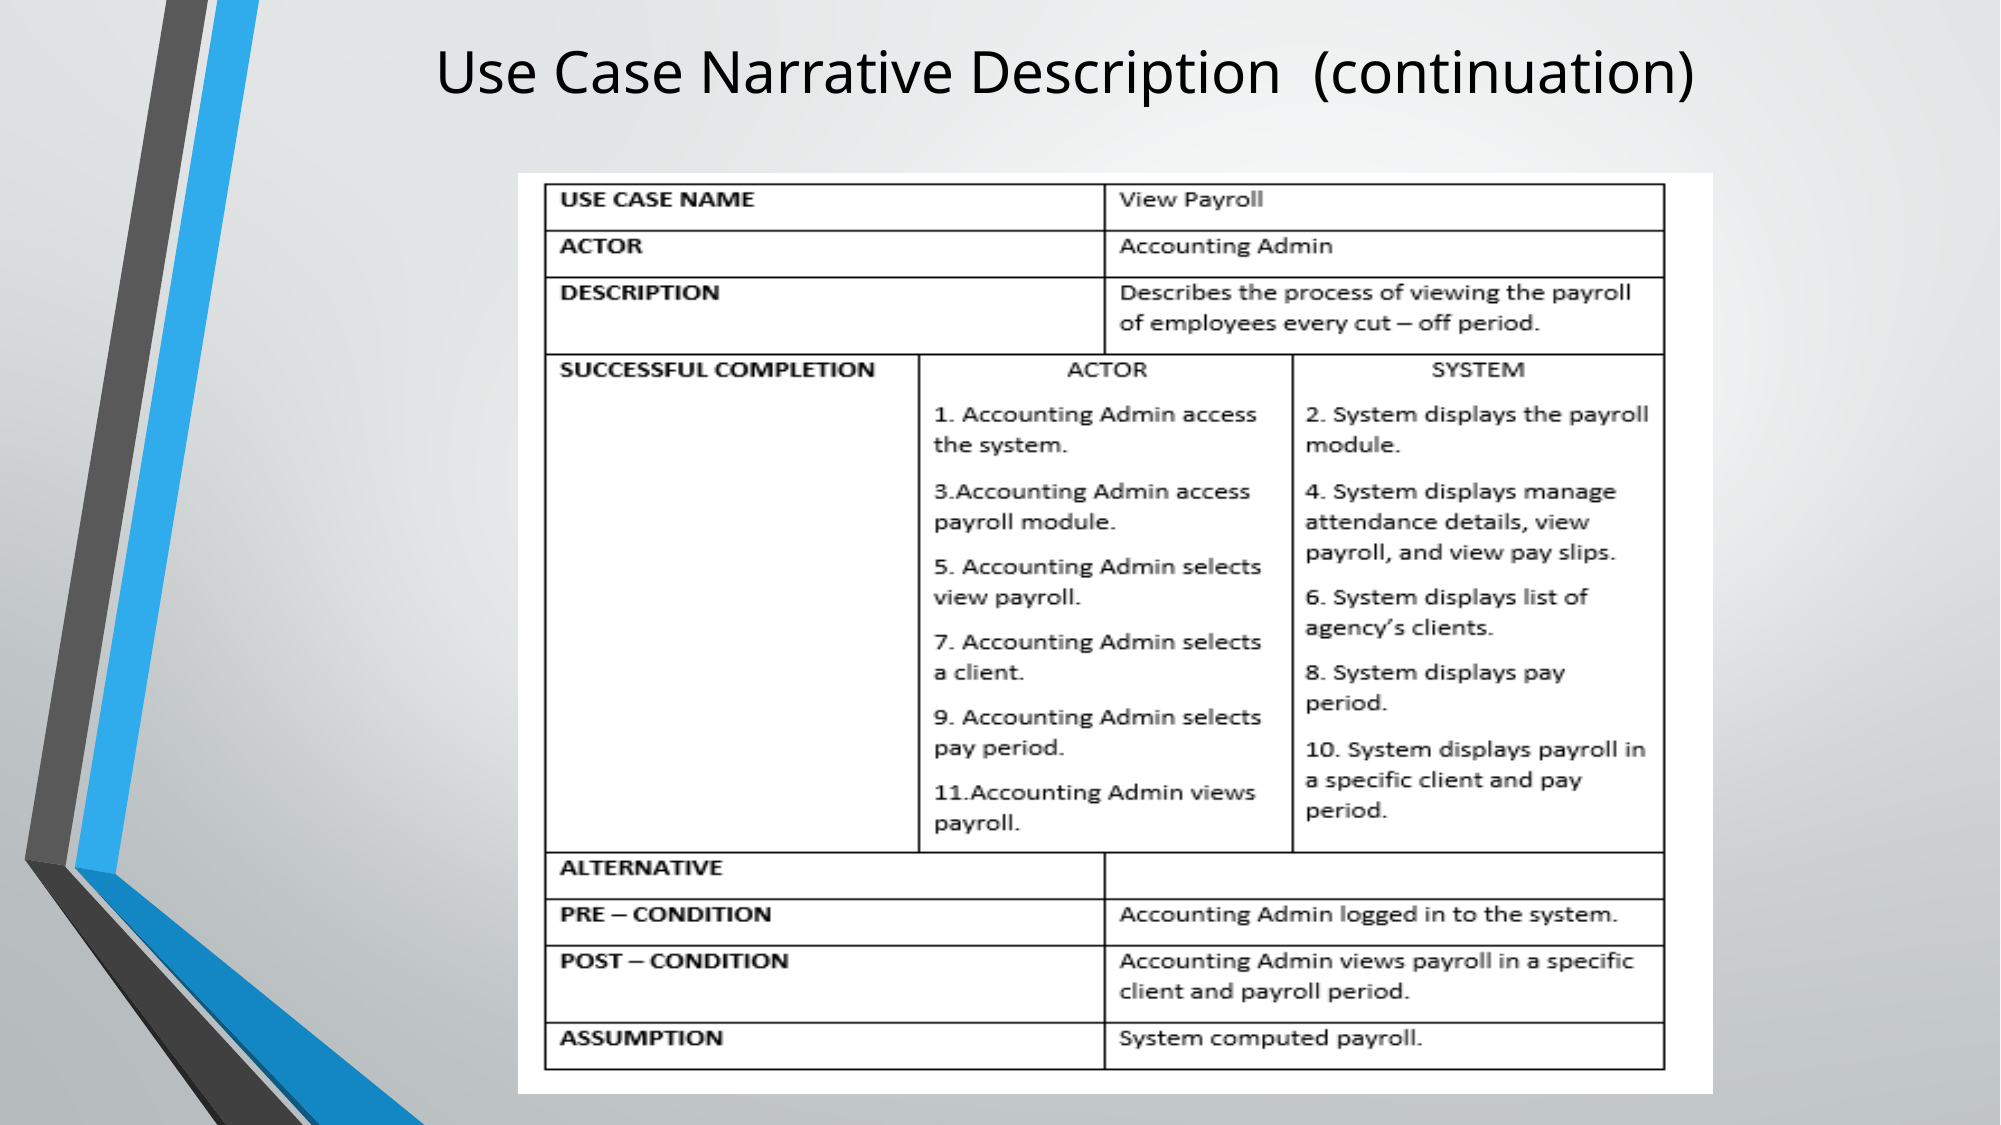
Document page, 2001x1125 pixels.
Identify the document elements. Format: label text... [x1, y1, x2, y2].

picture [518, 173, 1713, 1094]
title Use Case Narrative Description (continuation) [418, 0, 1713, 141]
